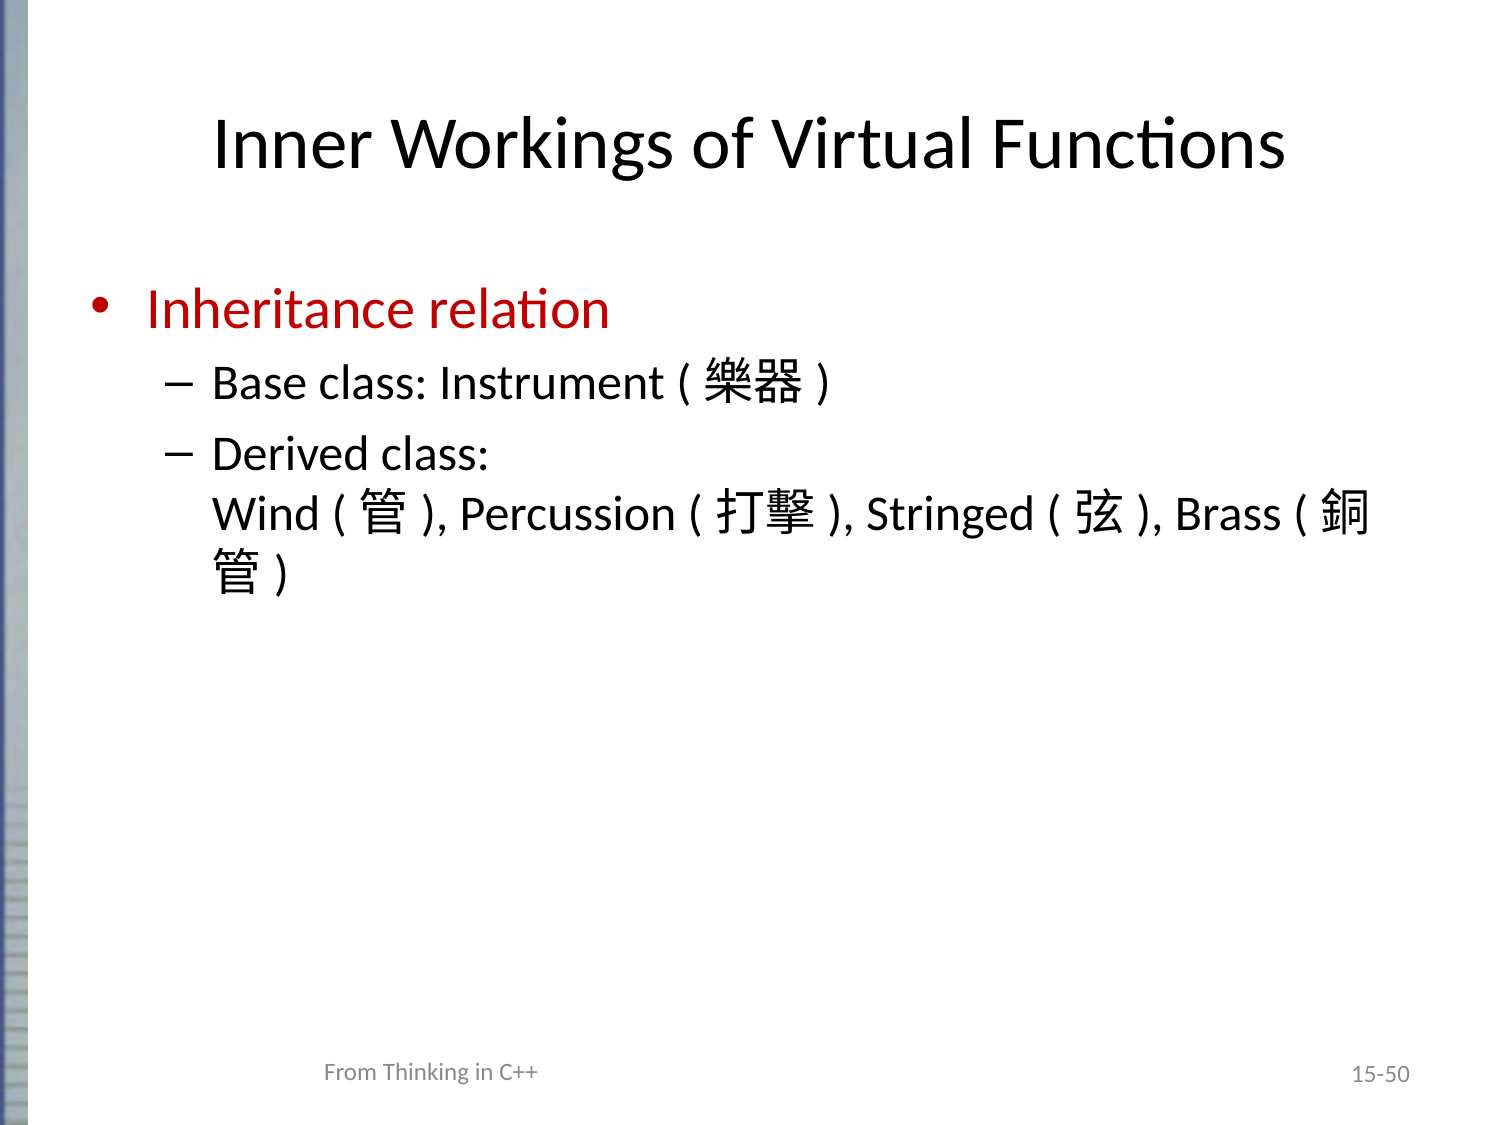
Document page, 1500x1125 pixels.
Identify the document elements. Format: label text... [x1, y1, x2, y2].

footer From Thinking in C++ [75, 1040, 788, 1100]
slide_number 15-50 [1074, 1042, 1425, 1103]
title Inner Workings of Virtual Functions [75, 45, 1425, 233]
list Inheritance relation Base class: Instrument (樂器) Derived class: Wind (管), Percussion (打擊), Stringed (弦), Brass (銅管) [75, 262, 1425, 1005]
picture [0, 0, 28, 1125]
